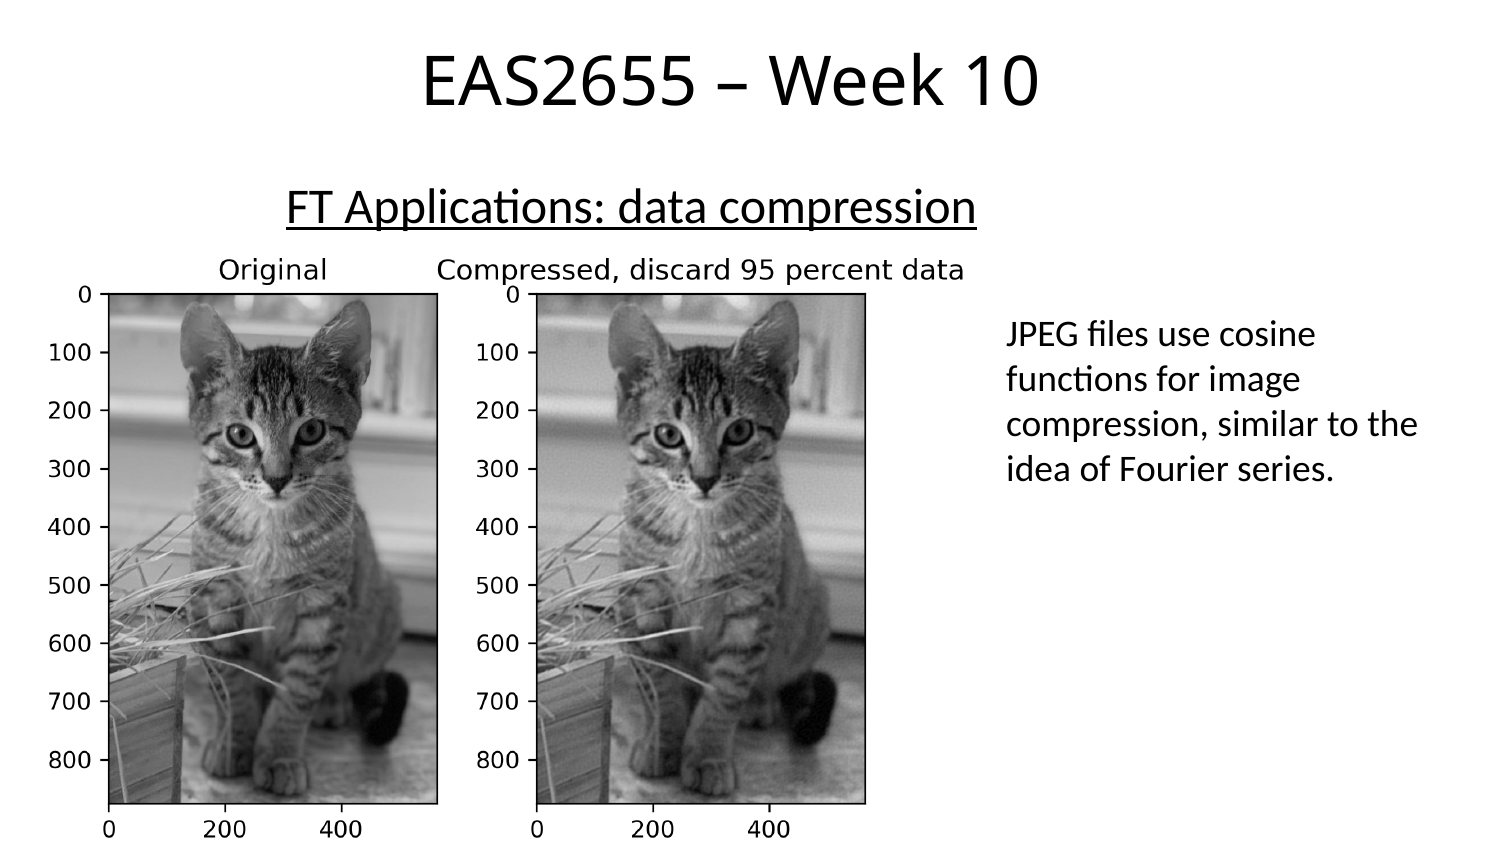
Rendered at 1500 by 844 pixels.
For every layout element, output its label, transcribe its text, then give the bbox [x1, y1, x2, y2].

text_box JPEG files use cosine functions for image compression, similar to the idea of Fourier series. [991, 301, 1438, 497]
text_box EAS2655 – Week 10 [233, 39, 1229, 203]
text_box FT Applications: data compression [271, 165, 1358, 301]
picture [30, 241, 981, 844]
